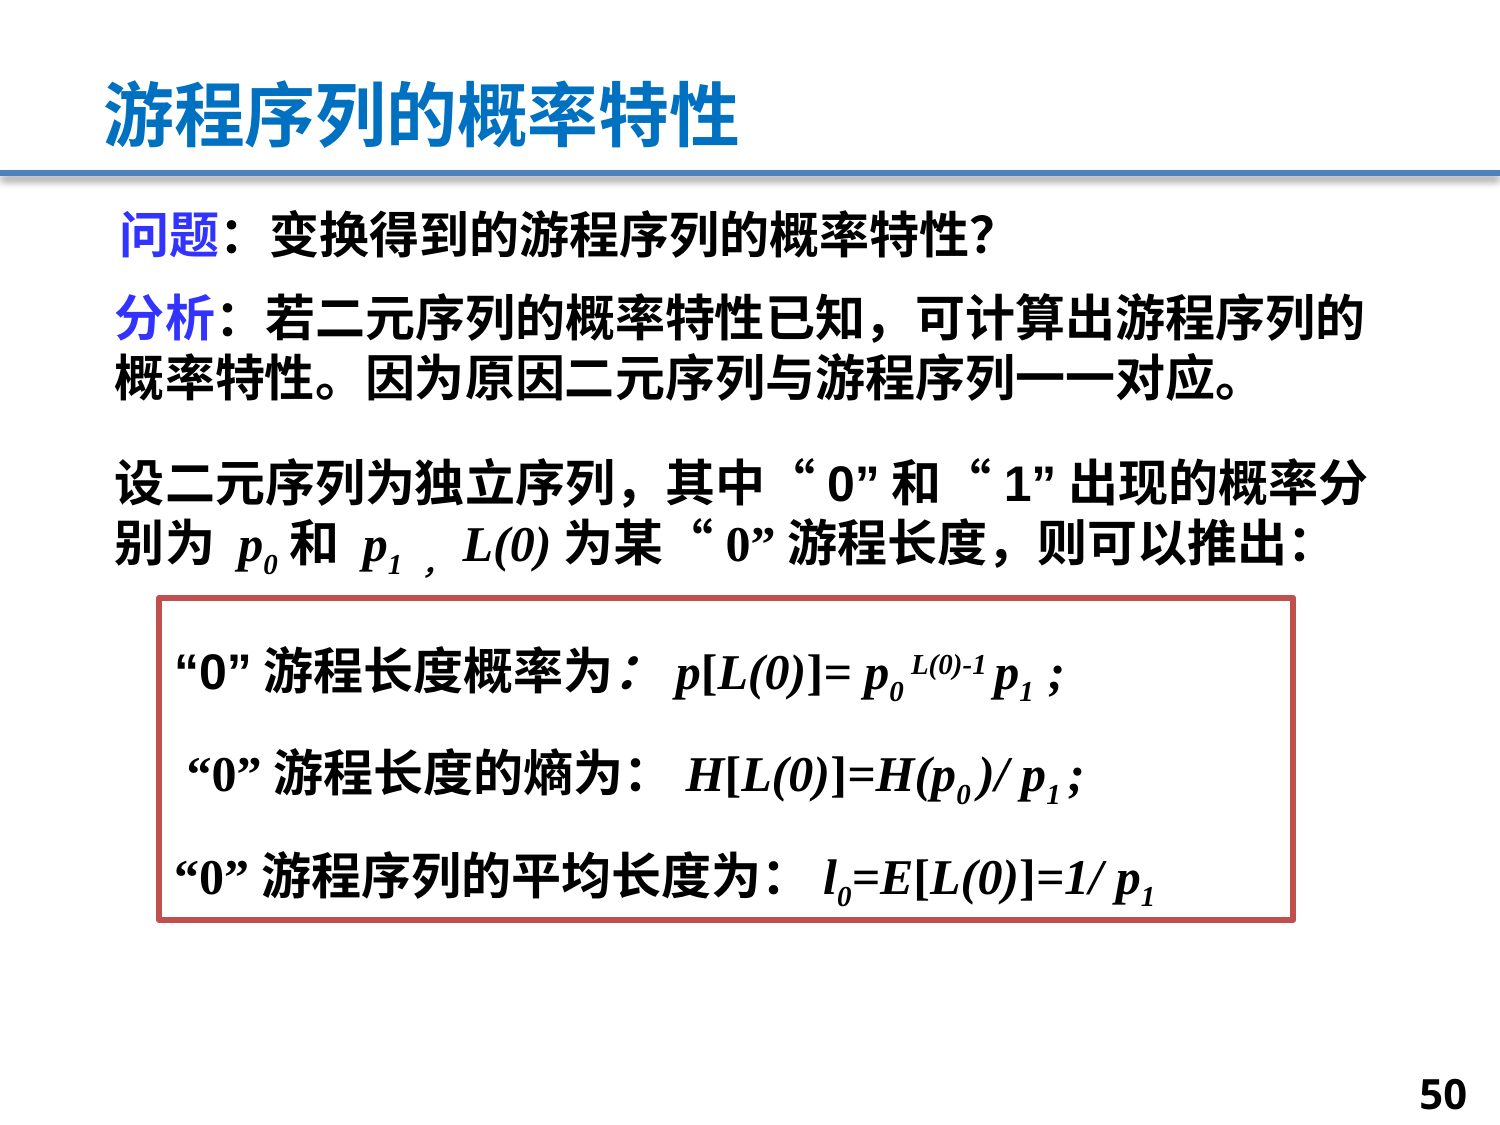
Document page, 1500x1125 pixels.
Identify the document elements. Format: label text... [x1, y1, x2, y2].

text_box “0”游程长度概率为：p[L(0)]= p0 L(0)-1 p1 ; “0”游程长度的熵为：H[L(0)]=H(p0 )/ p1 ; “0”游程序列的平均长度为：l0=E[L(0)]=1/ p1 [156, 595, 1296, 923]
slide_number 50 [1379, 1075, 1483, 1118]
text_box 设二元序列为独立序列，其中“0”和“1”出现的概率分别为 p0和 p1 ，L(0)为某“0”游程长度，则可以推出： [100, 444, 1400, 588]
text_box 分析：若二元序列的概率特性已知，可计算出游程序列的概率特性。因为原因二元序列与游程序列一一对应。 [100, 278, 1412, 414]
text_box 问题：变换得到的游程序列的概率特性？ [104, 196, 1035, 271]
title 游程序列的概率特性 [88, 30, 1412, 164]
